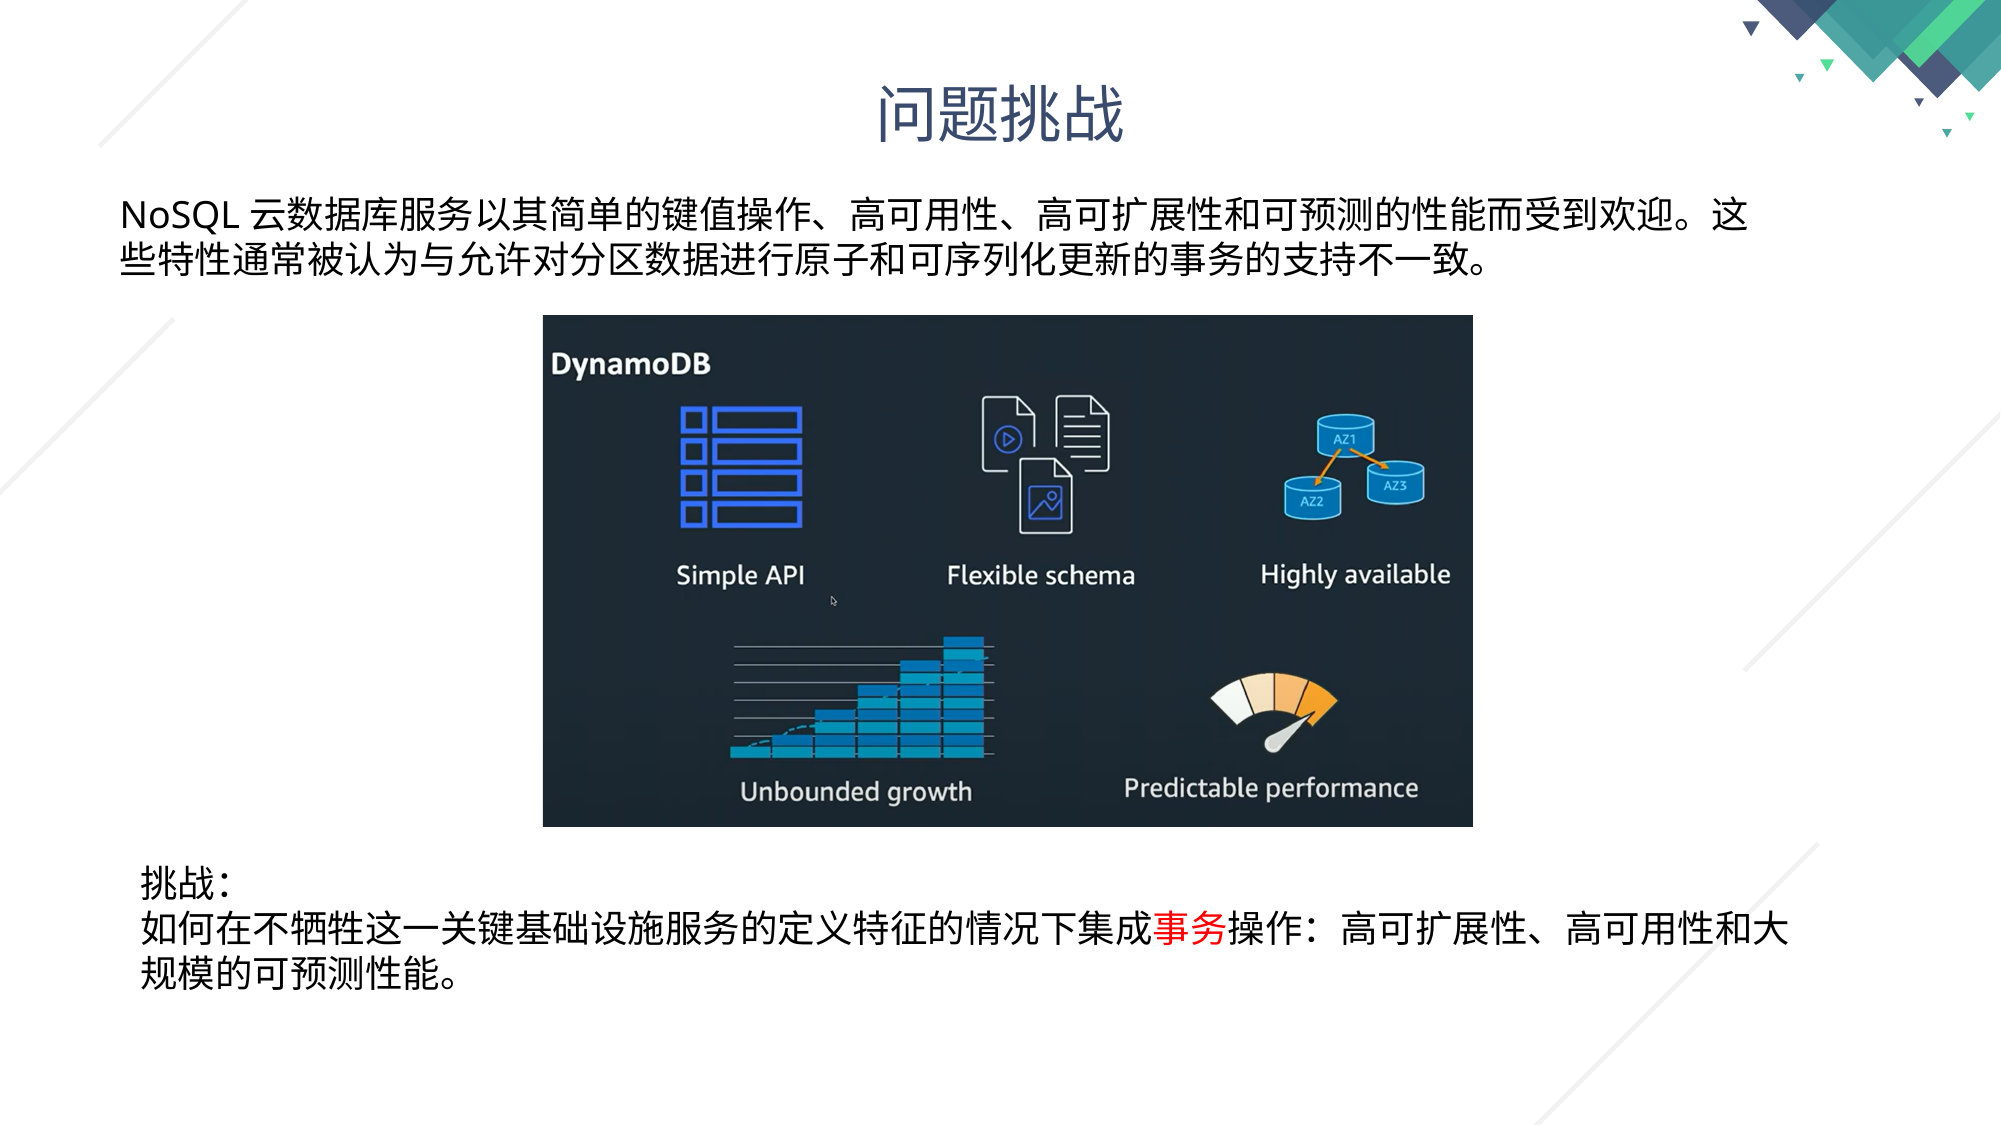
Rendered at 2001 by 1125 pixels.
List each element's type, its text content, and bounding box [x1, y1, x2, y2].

text_box 问题挑战 [0, 67, 2000, 157]
text_box 挑战： 如何在不牺牲这一关键基础设施服务的定义特征的情况下集成事务操作：高可扩展性、高可用性和大规模的可预测性能。 [125, 852, 1808, 1003]
text_box NoSQL云数据库服务以其简单的键值操作、高可用性、高可扩展性和可预测的性能而受到欢迎。这些特性通常被认为与允许对分区数据进行原子和可序列化更新的事务的支持不一致。 [104, 183, 1787, 289]
picture [542, 315, 1473, 827]
